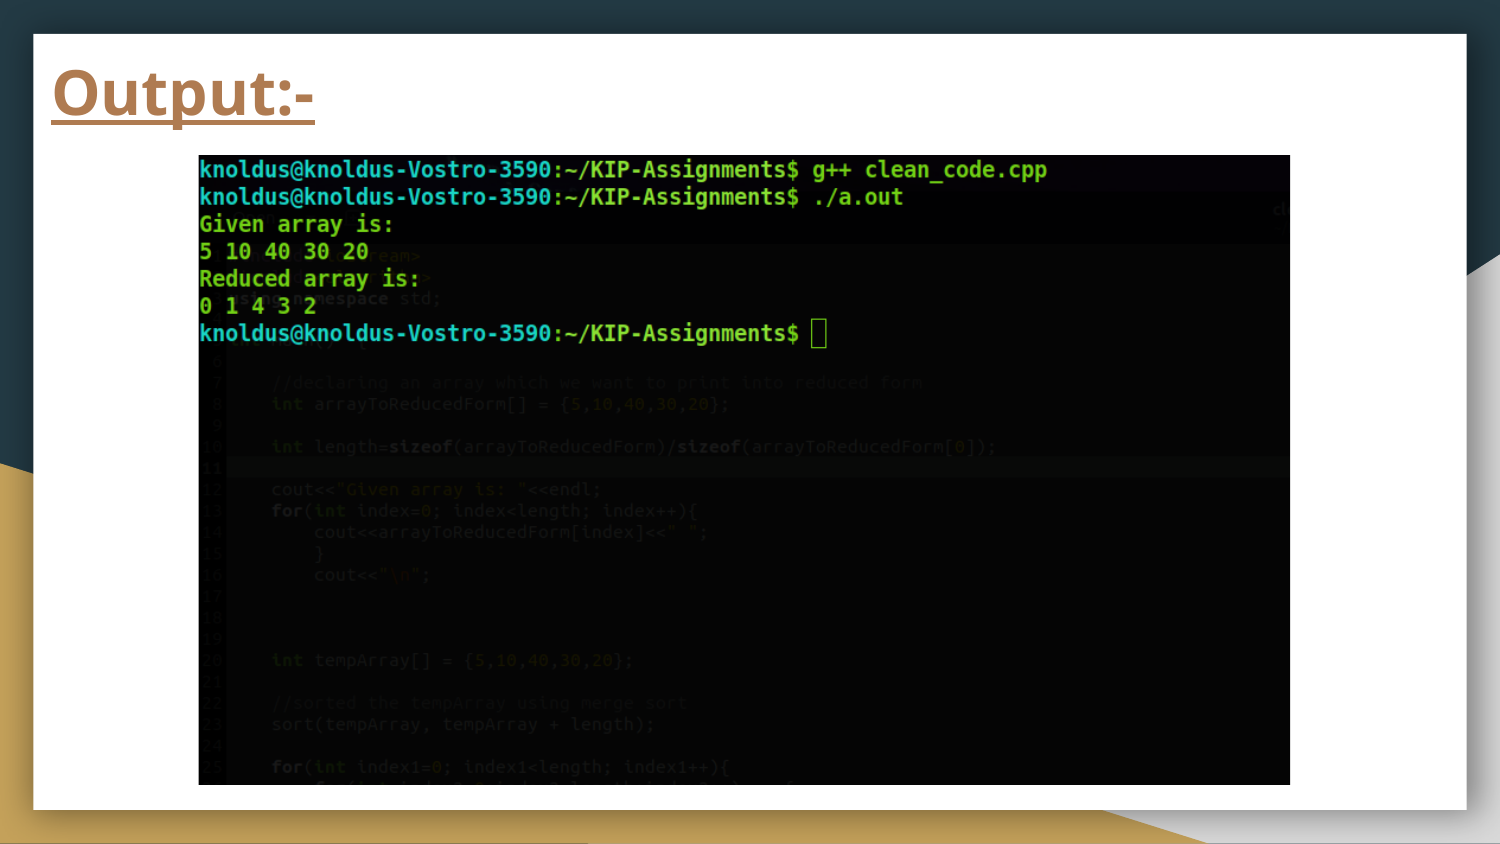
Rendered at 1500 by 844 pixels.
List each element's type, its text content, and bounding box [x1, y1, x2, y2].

picture [198, 154, 1291, 785]
title Output:- [36, 33, 1268, 191]
